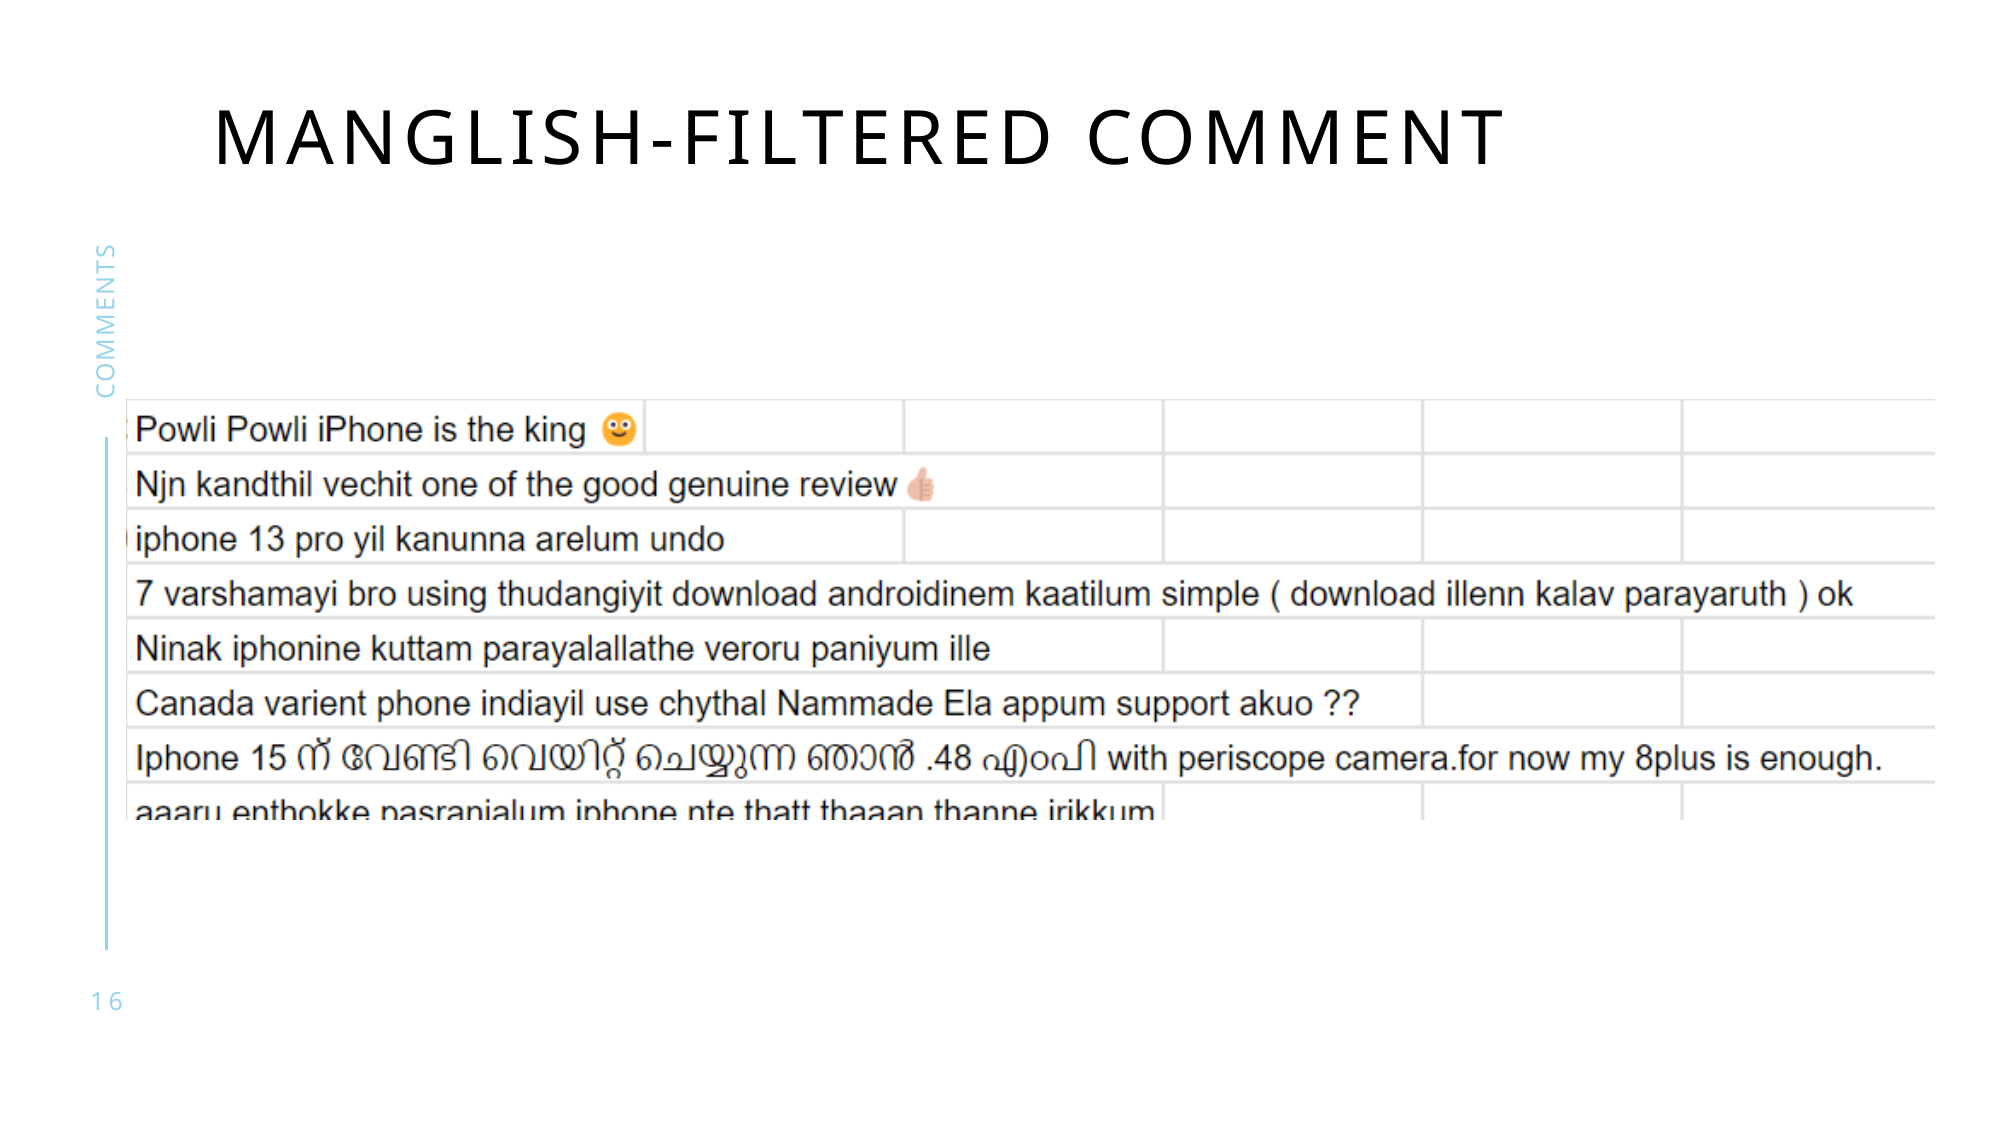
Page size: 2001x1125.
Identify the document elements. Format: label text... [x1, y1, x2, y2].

slide_number 16 [68, 987, 144, 1018]
footer Comments [90, 107, 122, 400]
title Manglish-Filtered Comment [212, 99, 1950, 255]
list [126, 399, 1935, 820]
